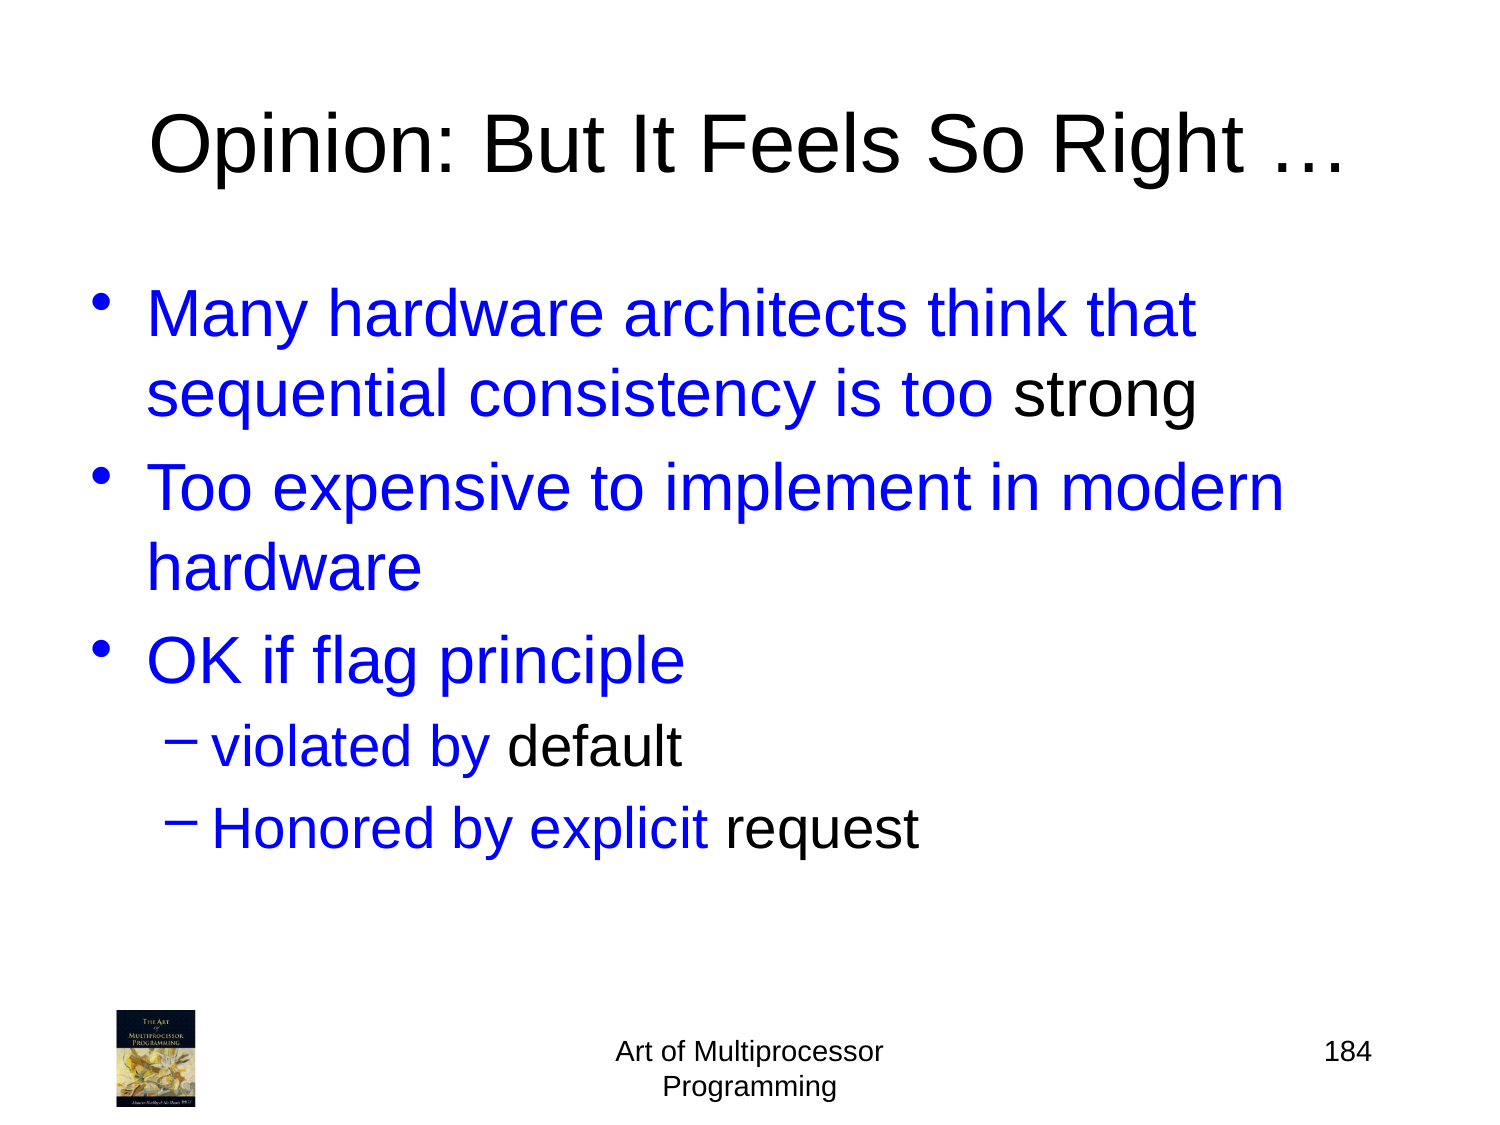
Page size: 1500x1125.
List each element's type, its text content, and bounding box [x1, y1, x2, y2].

list Many hardware architects think that sequential consistency is too strong Too expensive to implement in modern hardware OK if flag principle violated by default Honored by explicit request [74, 262, 1426, 1006]
footer Art of Multiprocessor Programming [512, 1024, 988, 1101]
slide_number 184 [1074, 1024, 1388, 1101]
title Opinion: But It Feels So Right … [74, 44, 1426, 233]
picture [107, 1009, 205, 1107]
